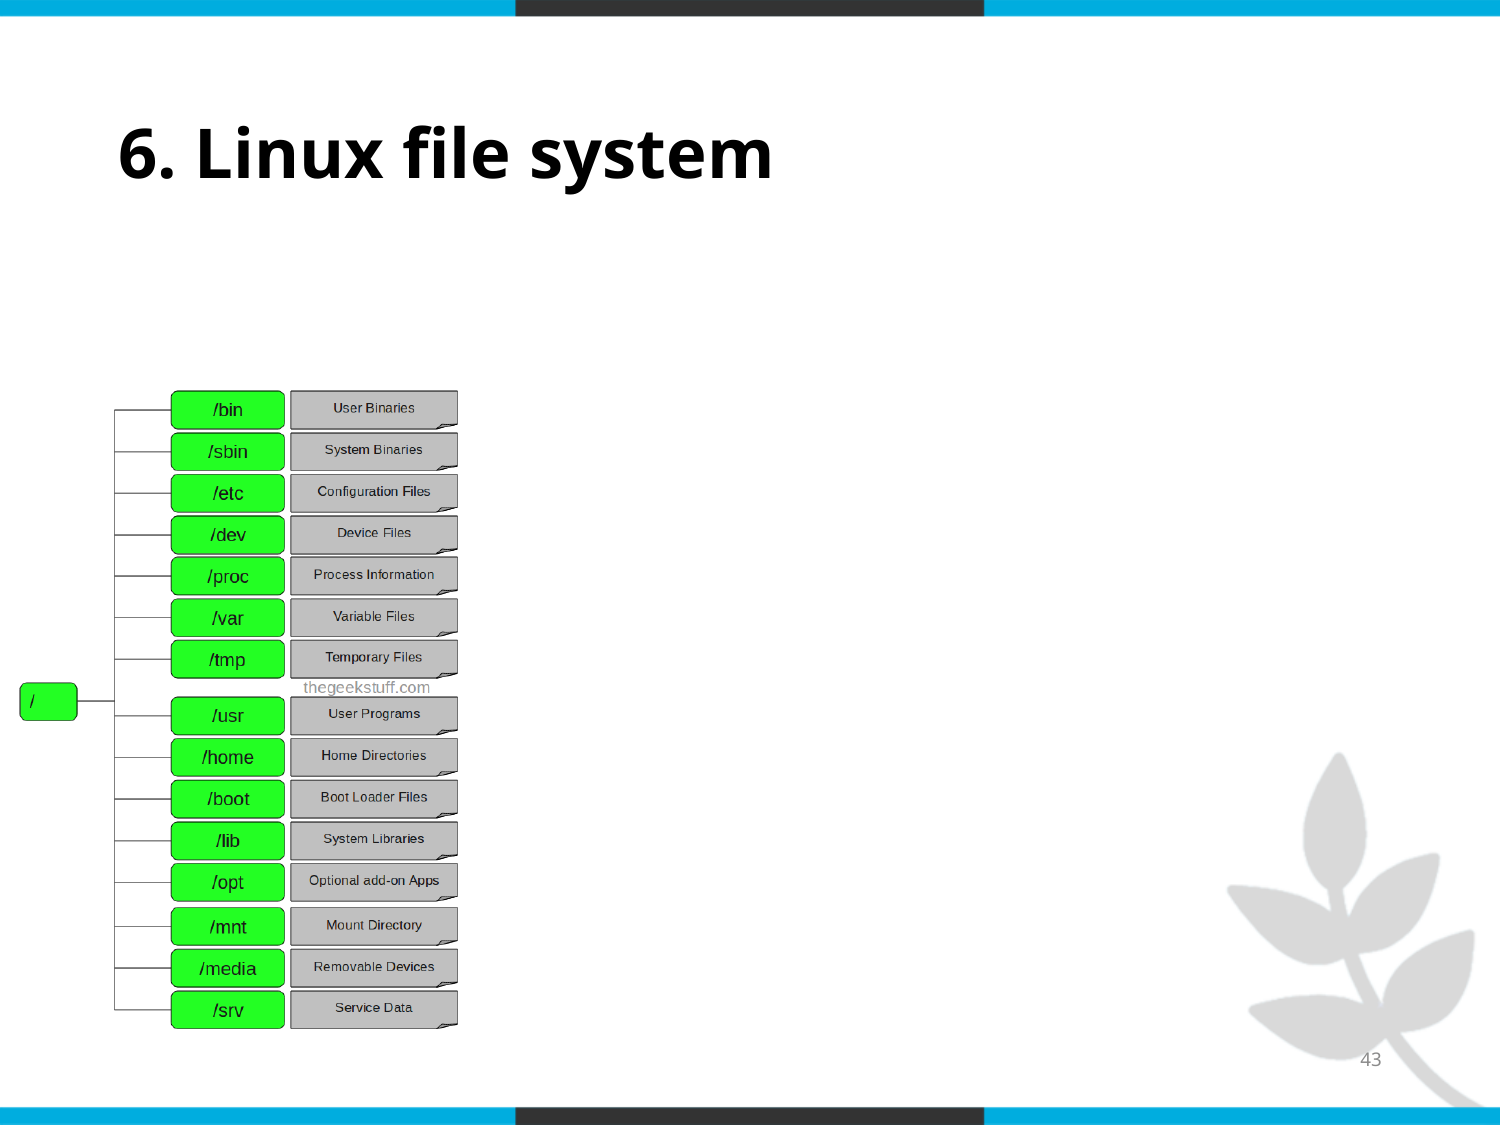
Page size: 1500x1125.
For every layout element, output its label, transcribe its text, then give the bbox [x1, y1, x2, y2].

slide_number 43 [1059, 1030, 1397, 1091]
picture [0, 0, 1500, 1125]
title 6. Linux file system [103, 48, 1397, 266]
